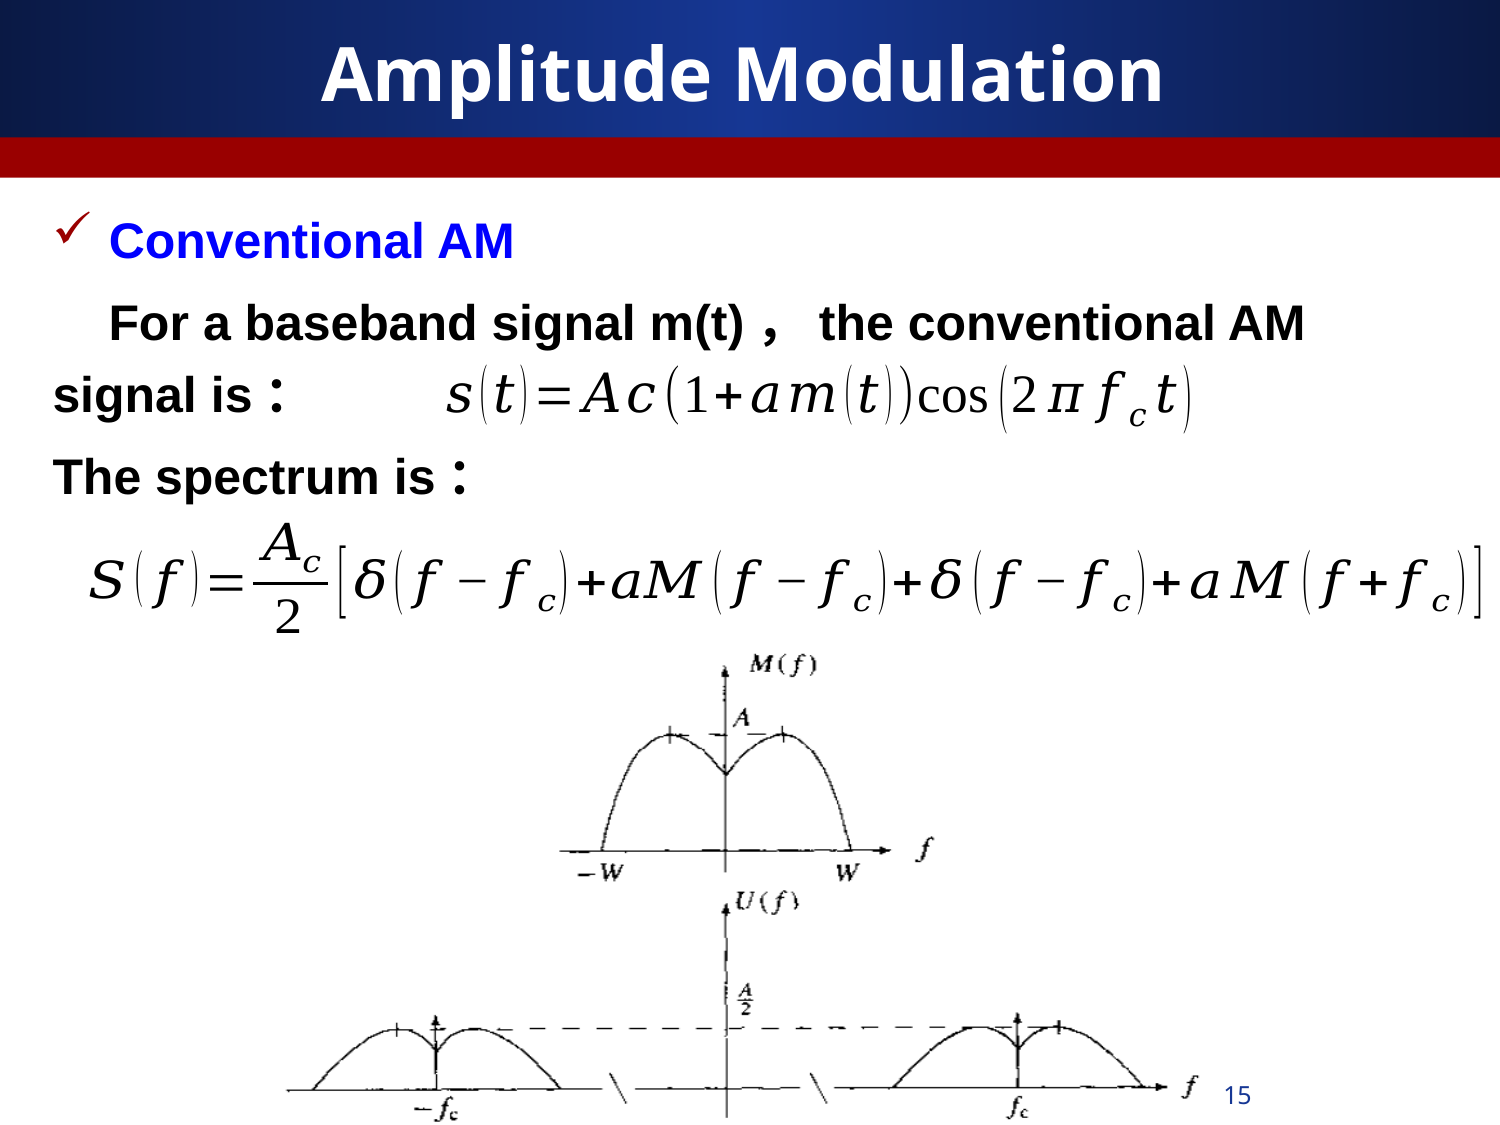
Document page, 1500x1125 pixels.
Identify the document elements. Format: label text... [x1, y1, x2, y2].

picture [241, 644, 1214, 1125]
list Conventional AM For a baseband signal m(t)，the conventional AM signal is： The spectrum is： [37, 189, 1424, 1050]
slide_number 15 [1218, 1072, 1413, 1125]
title Amplitude Modulation [50, 24, 1438, 118]
